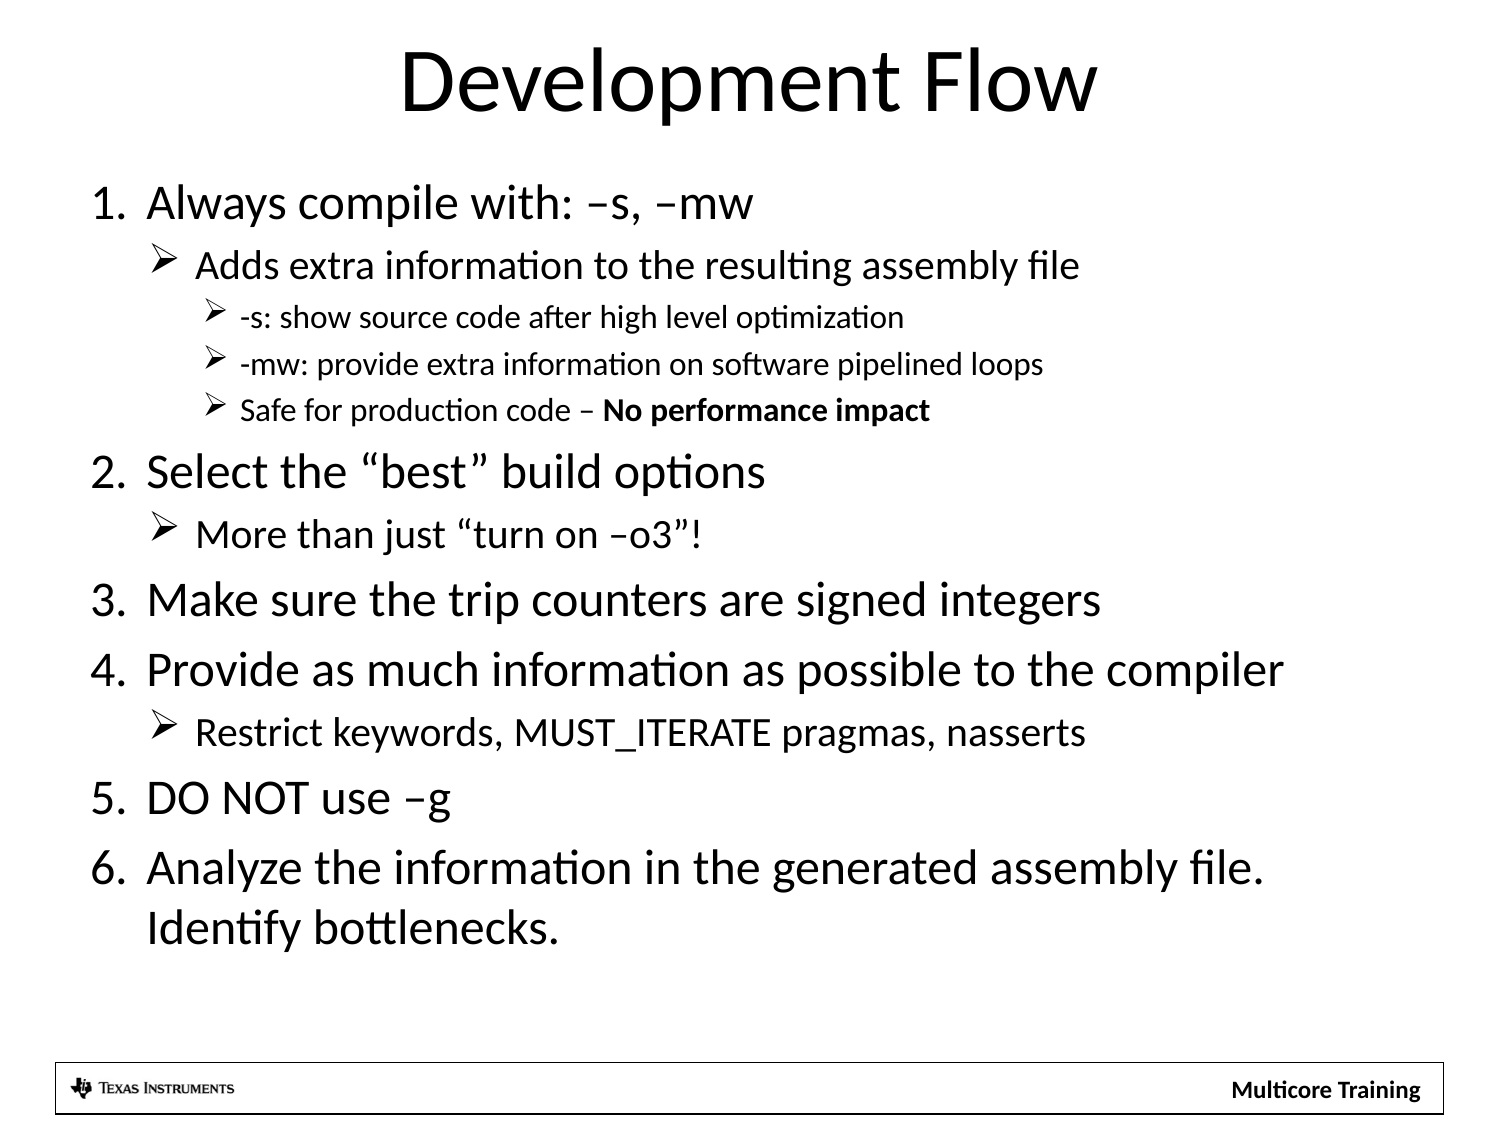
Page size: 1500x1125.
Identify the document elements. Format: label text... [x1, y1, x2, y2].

title Development Flow [74, 12, 1426, 138]
picture [59, 1066, 245, 1110]
list Always compile with: –s, –mw Adds extra information to the resulting assembly file -s: show source code after high level optimization -mw: provide extra information on software pipelined loops Safe for production code – No performance impact Select the “best” build options More than just “turn on –o3”! Make sure the trip counters are signed integers Provide as much information as possible to the compiler Restrict keywords, MUST_ITERATE pragmas, nasserts DO NOT use –g Analyze the information in the generated assembly file. Identify bottlenecks. [74, 162, 1426, 1038]
